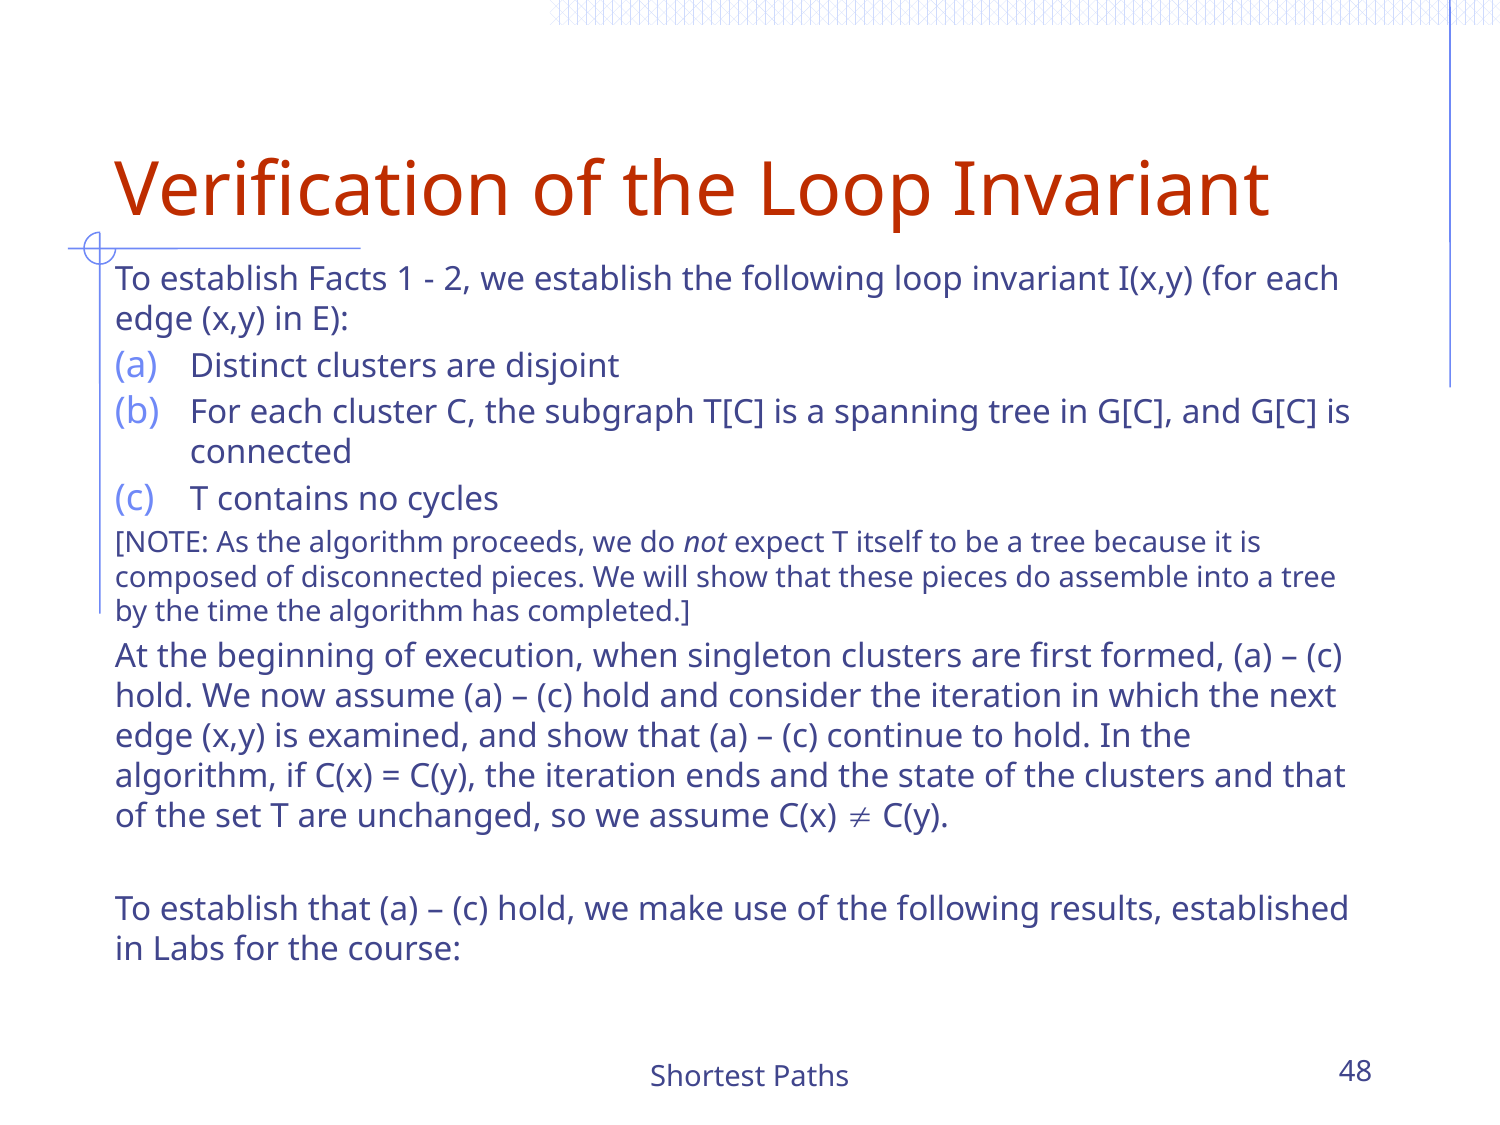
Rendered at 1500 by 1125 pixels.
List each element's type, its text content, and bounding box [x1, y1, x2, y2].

slide_number 48 [1074, 1025, 1388, 1100]
footer Shortest Paths [512, 1025, 988, 1100]
list To establish Facts 1 - 2, we establish the following loop invariant I(x,y) (for each edge (x,y) in E): Distinct clusters are disjoint For each cluster C, the subgraph T[C] is a spanning tree in G[C], and G[C] is connected T contains no cycles [NOTE: As the algorithm proceeds, we do not expect T itself to be a tree because it is composed of disconnected pieces. We will show that these pieces do assemble into a tree by the time the algorithm has completed.] At the beginning of execution, when singleton clusters are first formed, (a) – (c) hold. We now assume (a) – (c) hold and consider the iteration in which the next edge (x,y) is examined, and show that (a) – (c) continue to hold. In the algorithm, if C(x) = C(y), the iteration ends and the state of the clusters and that of the set T are unchanged, so we assume C(x)  C(y). To establish that (a) – (c) hold, we make use of the following results, established in Labs for the course: [99, 249, 1375, 1000]
title Verification of the Loop Invariant [99, 50, 1375, 238]
